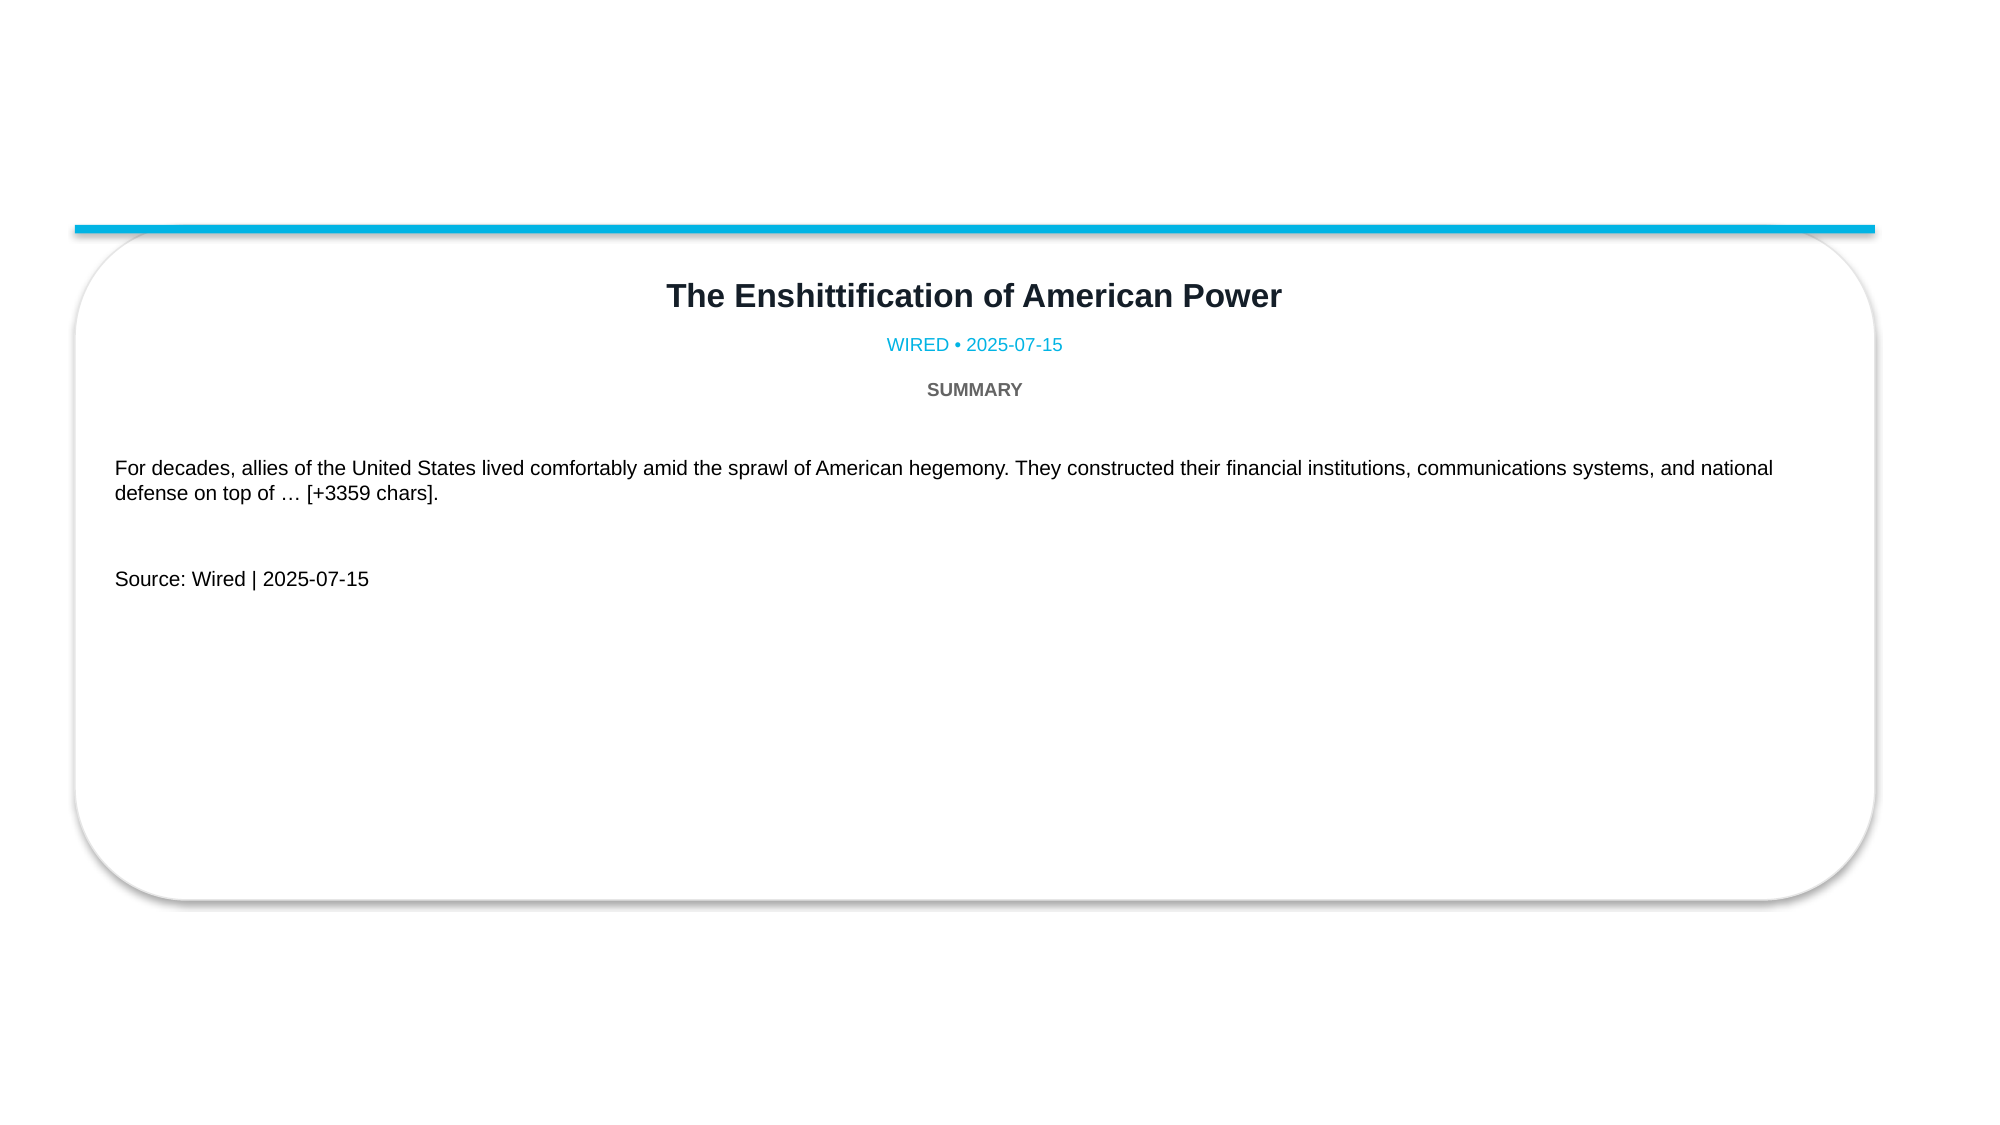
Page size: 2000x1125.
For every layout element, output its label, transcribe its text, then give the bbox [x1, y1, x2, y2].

text_box The Enshittification of American Power [651, 266, 1299, 322]
text_box [74, 224, 1876, 234]
text_box WIRED • 2025-07-15 [872, 324, 1078, 363]
text_box SUMMARY [912, 370, 1038, 402]
text_box For decades, allies of the United States lived comfortably amid the sprawl of American hegemony. They constructed their financial institutions, communications systems, and national defense on top of … [+3359 chars]. Source: Wired | 2025-07-15 [99, 402, 1850, 599]
text_box [74, 245, 1876, 901]
